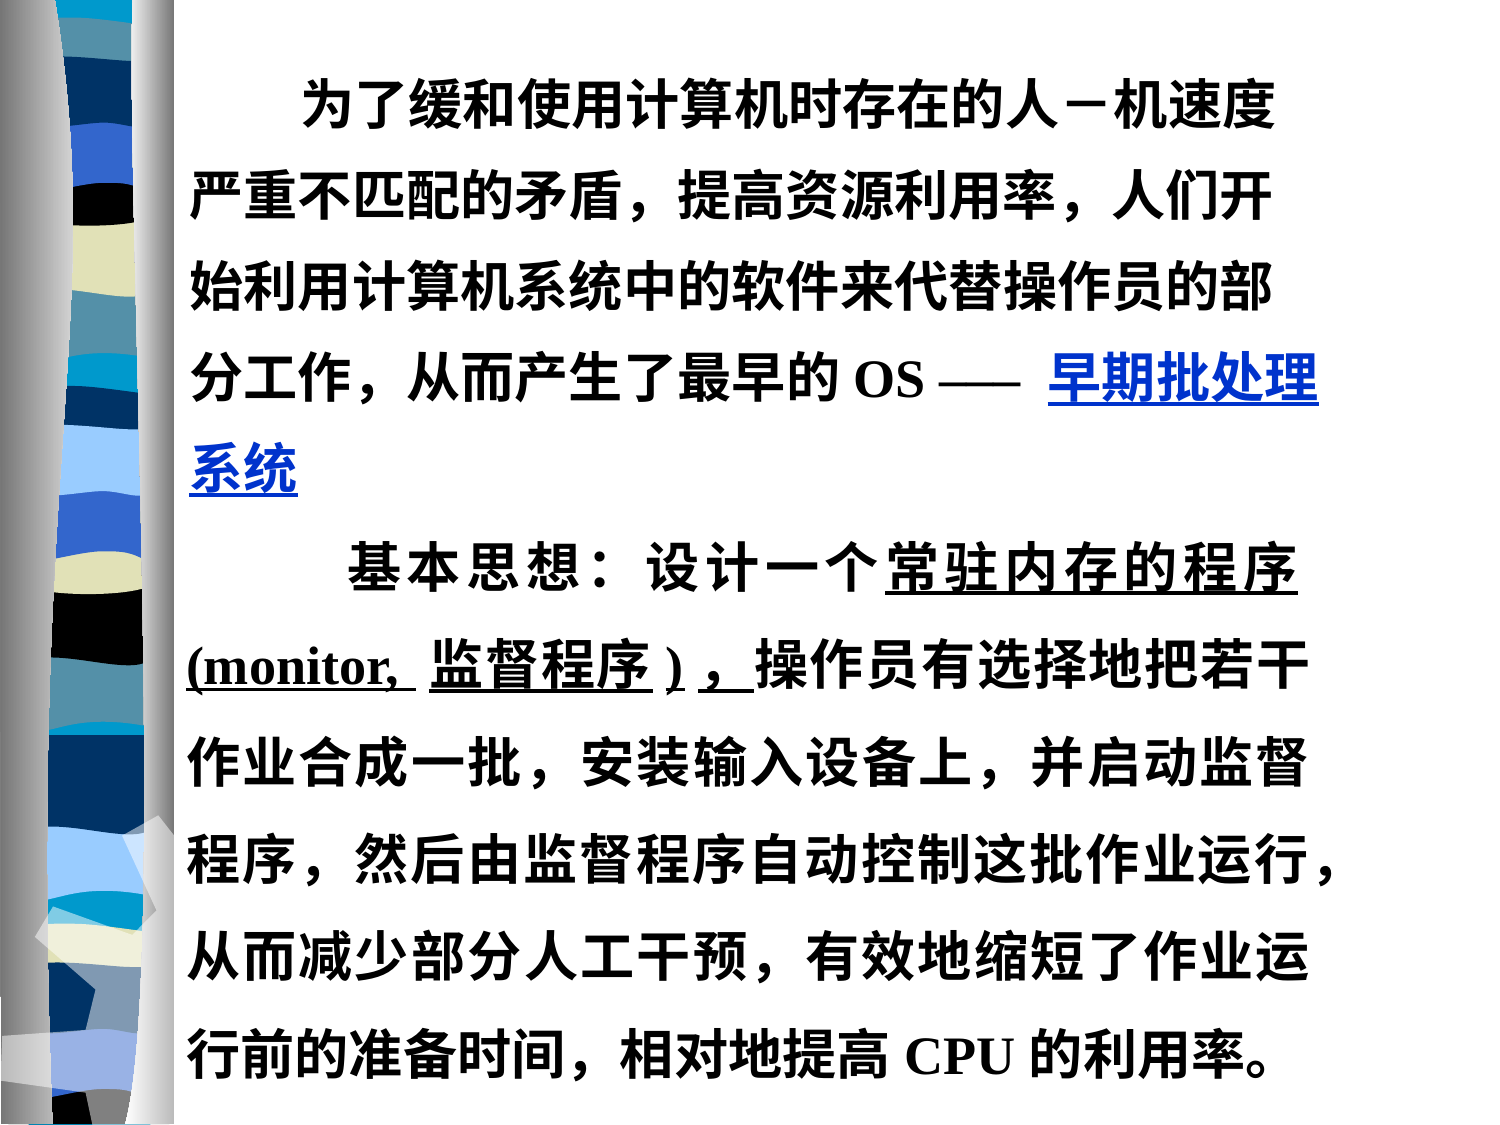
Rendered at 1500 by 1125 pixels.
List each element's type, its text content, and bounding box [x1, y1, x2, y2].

text_box 基本思想：设计一个常驻内存的程序(monitor, 监督程序)，操作员有选择地把若干作业合成一批，安装输入设备上，并启动监督程序，然后由监督程序自动控制这批作业运行，从而减少部分人工干预，有效地缩短了作业运行前的准备时间，相对地提高CPU的利用率。 [171, 493, 1325, 1093]
text_box 为了缓和使用计算机时存在的人－机速度严重不匹配的矛盾，提高资源利用率，人们开始利用计算机系统中的软件来代替操作员的部分工作，从而产生了最早的OS ––– 早期批处理系统 [174, 37, 1339, 507]
